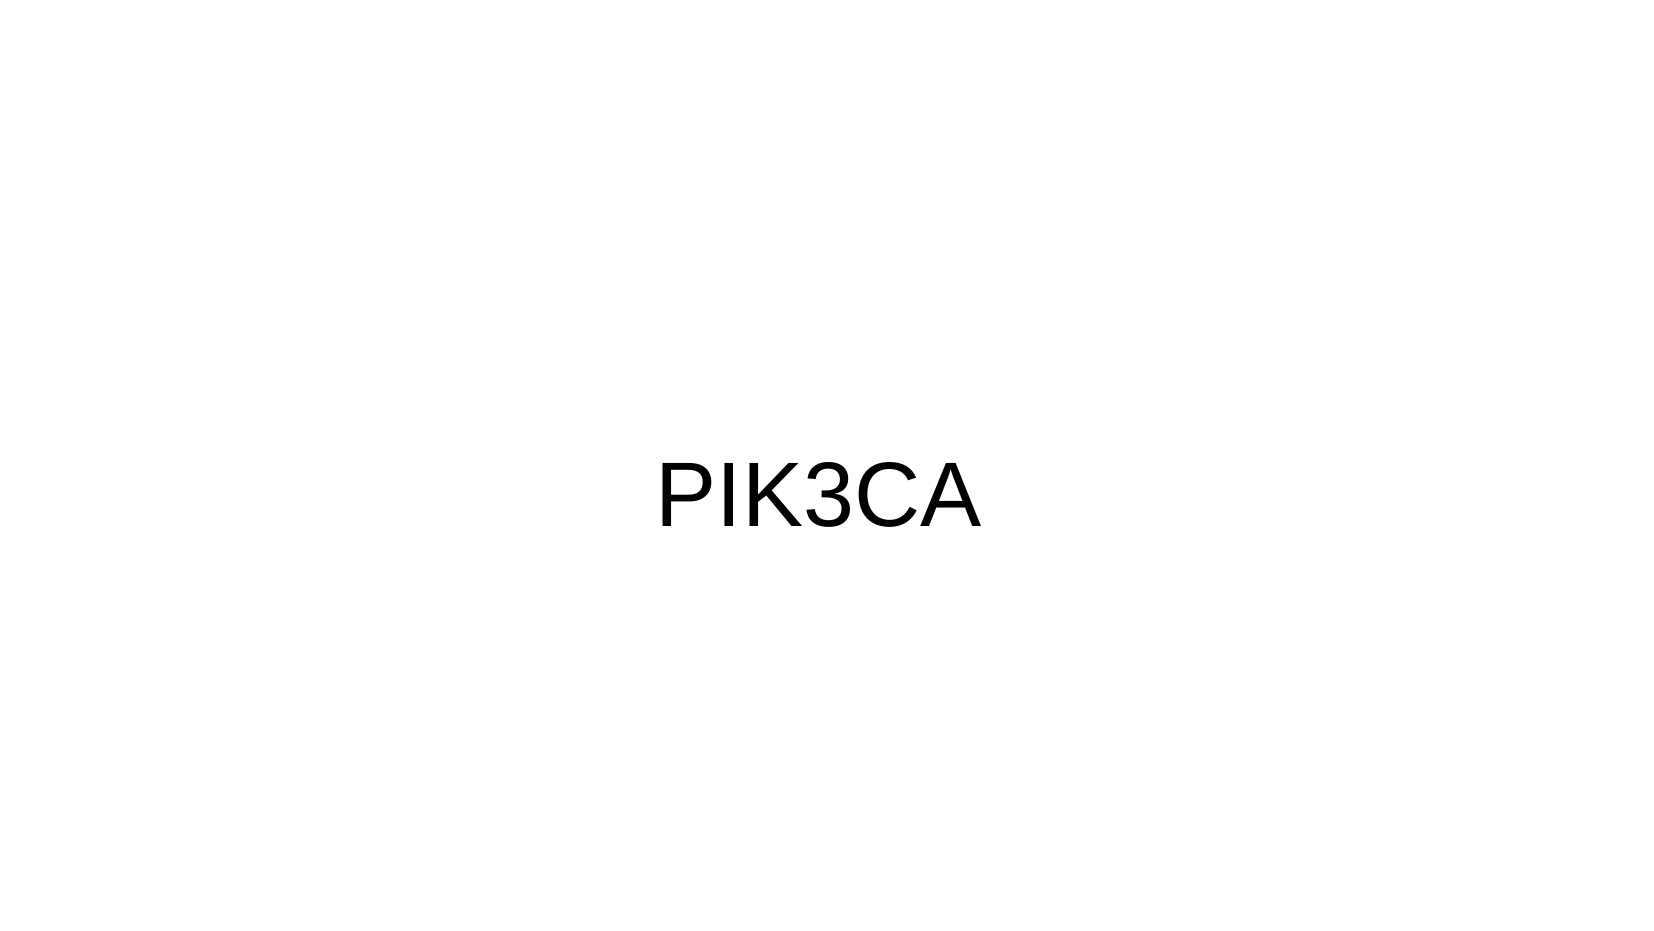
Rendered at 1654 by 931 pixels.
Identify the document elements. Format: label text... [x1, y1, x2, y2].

title PIK3CA [75, 412, 1564, 568]
